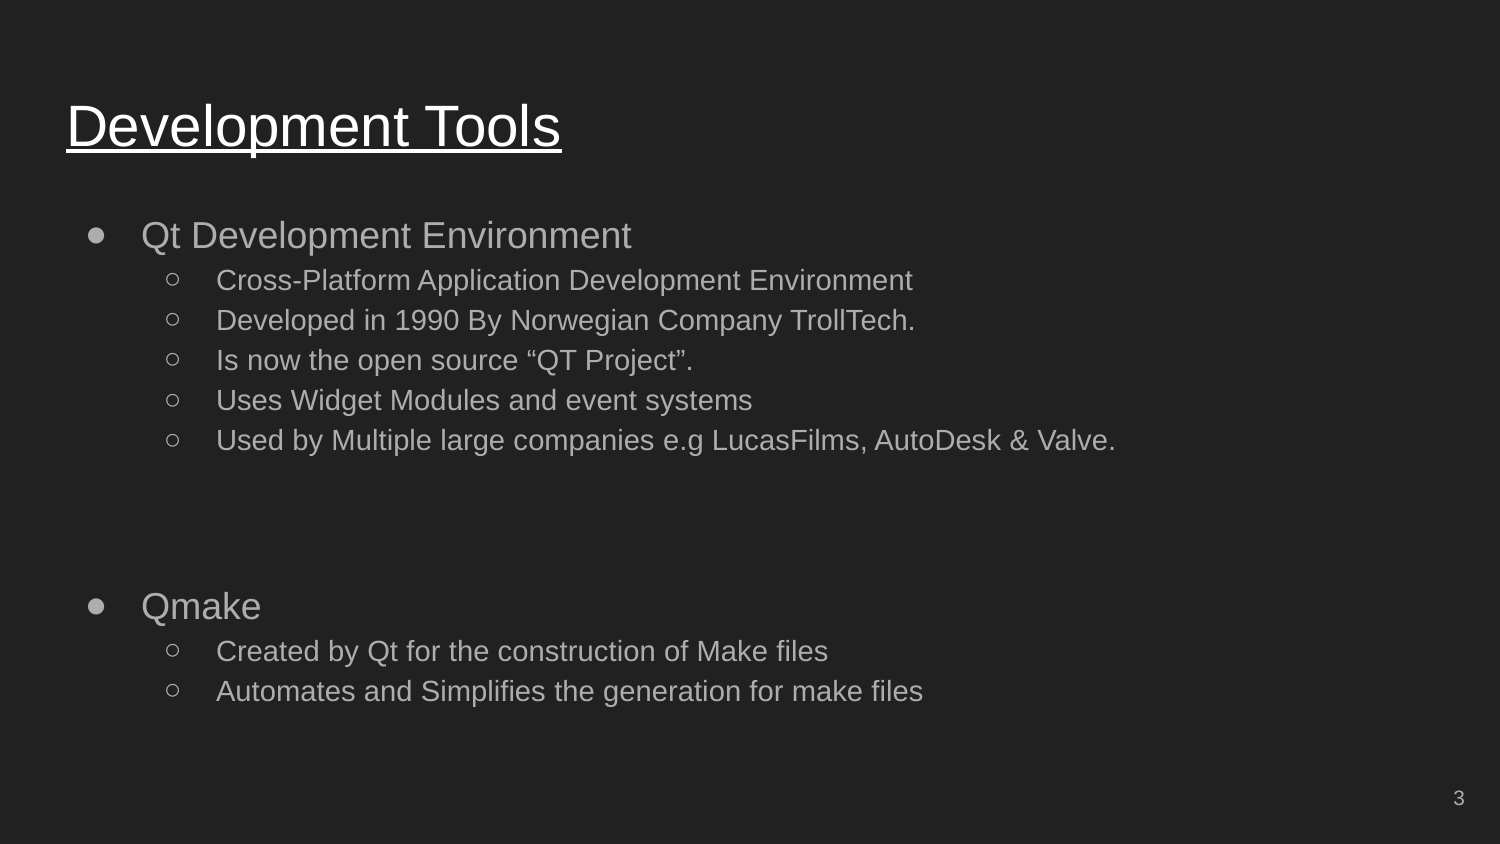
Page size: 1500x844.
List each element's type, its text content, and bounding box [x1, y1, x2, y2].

slide_number 3 [1389, 764, 1480, 830]
title Development Tools [51, 72, 1449, 167]
list Qt Development Environment Cross-Platform Application Development Environment Developed in 1990 By Norwegian Company TrollTech. Is now the open source “QT Project”. Uses Widget Modules and event systems Used by Multiple large companies e.g LucasFilms, AutoDesk & Valve. Qmake Created by Qt for the construction of Make files Automates and Simplifies the generation for make files [51, 189, 1449, 750]
